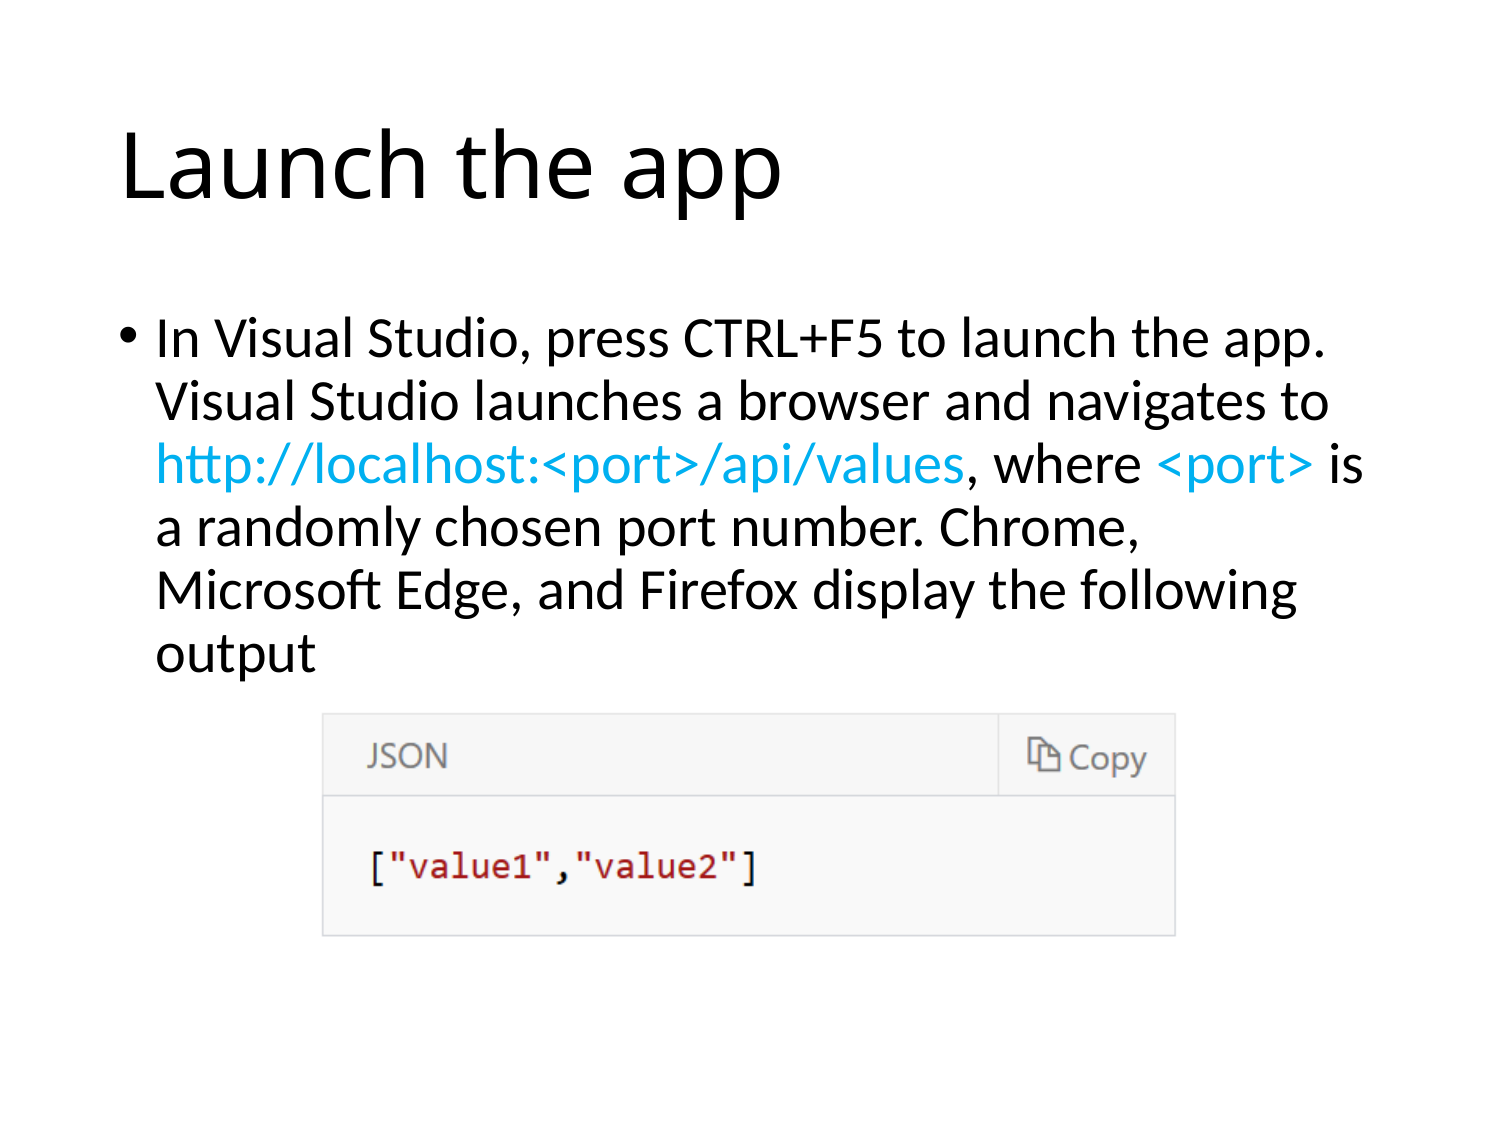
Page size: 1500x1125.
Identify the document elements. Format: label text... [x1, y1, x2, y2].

list In Visual Studio, press CTRL+F5 to launch the app. Visual Studio launches a browser and navigates to http://localhost:<port>/api/values, where <port> is a randomly chosen port number. Chrome, Microsoft Edge, and Firefox display the following output [103, 299, 1397, 1014]
title Launch the app [103, 59, 1397, 278]
picture [316, 707, 1184, 943]
